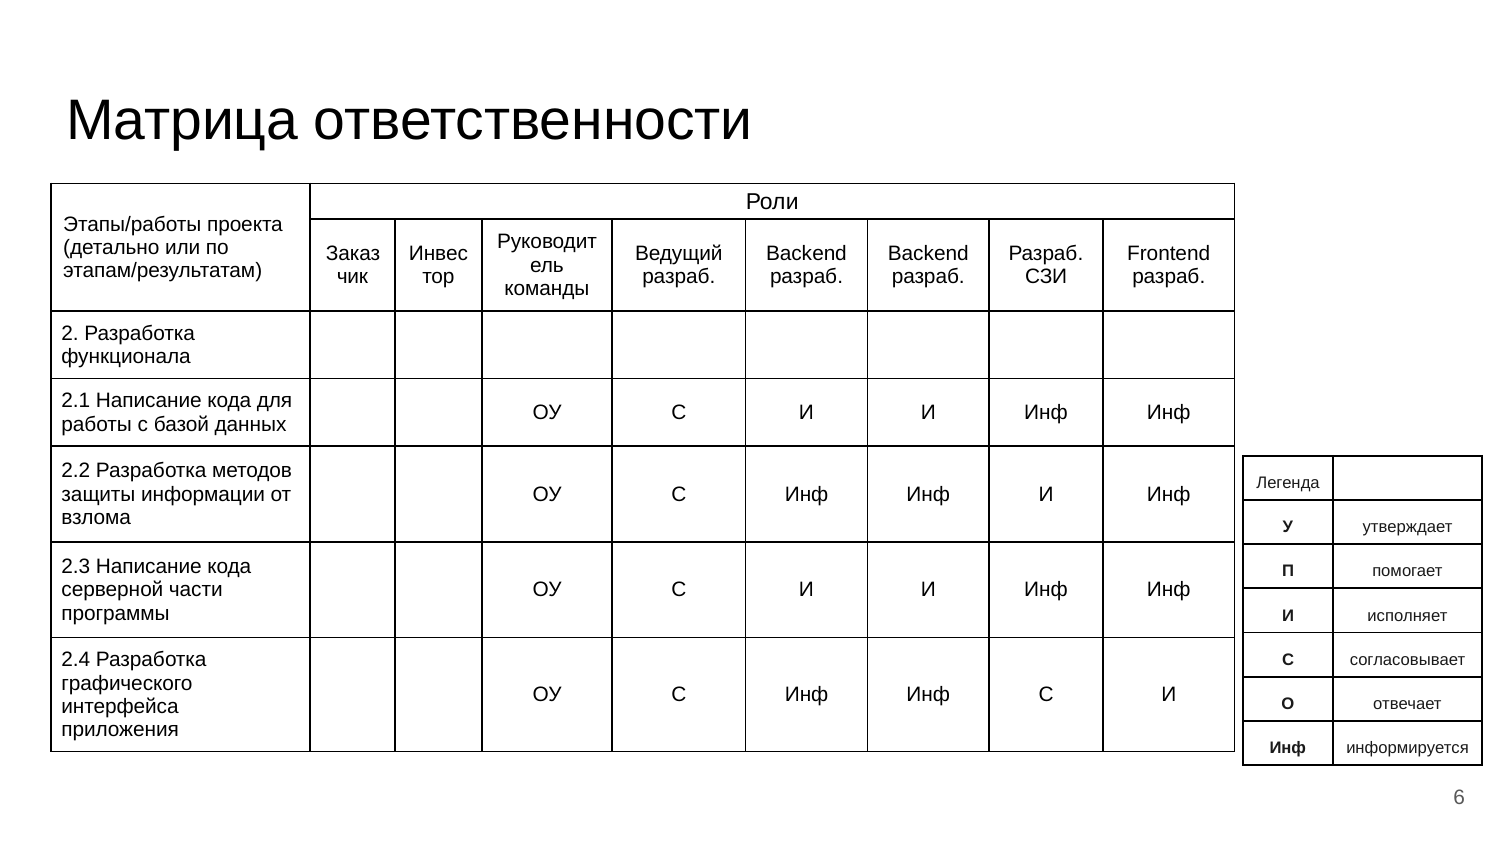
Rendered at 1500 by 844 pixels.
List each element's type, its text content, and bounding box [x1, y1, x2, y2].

table_cell Инф [868, 638, 988, 751]
table_cell утверждает [1334, 501, 1481, 543]
table_cell 2.3 Написание кода серверной части программы [52, 543, 309, 637]
table_cell И [1104, 638, 1234, 751]
table_cell [396, 312, 481, 378]
table_cell Заказчик [311, 220, 394, 310]
table_cell Инф [1104, 543, 1234, 637]
table_cell 2.1 Написание кода для работы с базой данных [52, 379, 309, 445]
table_cell И [746, 379, 867, 445]
table_cell О [1244, 678, 1332, 720]
table_cell С [990, 638, 1102, 751]
table_cell [396, 543, 481, 637]
table_cell С [613, 447, 745, 541]
table_cell [311, 312, 394, 378]
table_cell [868, 312, 988, 378]
table_cell Инф [990, 379, 1102, 445]
table_header Этапы/работы проекта (детально или по этапам/результатам) [52, 184, 309, 310]
table_cell 2. Разработка функционала [52, 312, 309, 378]
table_cell Инф [990, 543, 1102, 637]
table_cell И [746, 543, 867, 637]
table_cell С [613, 543, 745, 637]
table_cell И [1244, 589, 1332, 632]
table_cell С [1244, 633, 1332, 676]
table_cell Руководитель команды [483, 220, 611, 310]
table_cell информируется [1334, 722, 1481, 764]
table_cell Инф [868, 447, 988, 541]
table_cell И [868, 543, 988, 637]
table_cell С [613, 379, 745, 445]
table_cell Инф [1244, 722, 1332, 764]
table_cell Инф [746, 447, 867, 541]
table_cell отвечает [1334, 678, 1481, 720]
table_header Легенда [1244, 457, 1332, 499]
slide_number ‹#› [1389, 764, 1480, 830]
table_cell Разраб. СЗИ [990, 220, 1102, 310]
table_cell Инф [746, 638, 867, 751]
table_cell [311, 543, 394, 637]
table_cell С [613, 638, 745, 751]
title Матрица ответственности [51, 72, 1449, 167]
table_cell [613, 312, 745, 378]
table_cell 2.2 Разработка методов защиты информации от взлома [52, 447, 309, 541]
table_cell ОУ [483, 638, 611, 751]
table_cell У [1244, 501, 1332, 543]
table_cell [990, 312, 1102, 378]
table_cell [311, 638, 394, 751]
table_cell ОУ [483, 447, 611, 541]
table_cell [746, 312, 867, 378]
table_cell [396, 447, 481, 541]
table_cell [483, 312, 611, 378]
table_cell Инф [1104, 379, 1234, 445]
table_header [1334, 457, 1481, 499]
table_cell Инф [1104, 447, 1234, 541]
table_cell 2.4 Разработка графического интерфейса приложения [52, 638, 309, 751]
table_header Роли [311, 184, 1234, 218]
table_cell Ведущий разраб. [613, 220, 745, 310]
table_cell Backend разраб. [868, 220, 988, 310]
table_cell Frontend разраб. [1104, 220, 1234, 310]
table_cell [311, 379, 394, 445]
table_cell согласовывает [1334, 633, 1481, 676]
table_cell [396, 638, 481, 751]
table_cell [311, 447, 394, 541]
table_cell [1104, 312, 1234, 378]
table_cell И [868, 379, 988, 445]
table_cell [396, 379, 481, 445]
table_cell ОУ [483, 379, 611, 445]
table_cell П [1244, 545, 1332, 587]
table_cell ОУ [483, 543, 611, 637]
table_cell Инвестор [396, 220, 481, 310]
table_cell Backend разраб. [746, 220, 867, 310]
table_cell И [990, 447, 1102, 541]
table_cell исполняет [1334, 589, 1481, 632]
table_cell помогает [1334, 545, 1481, 587]
